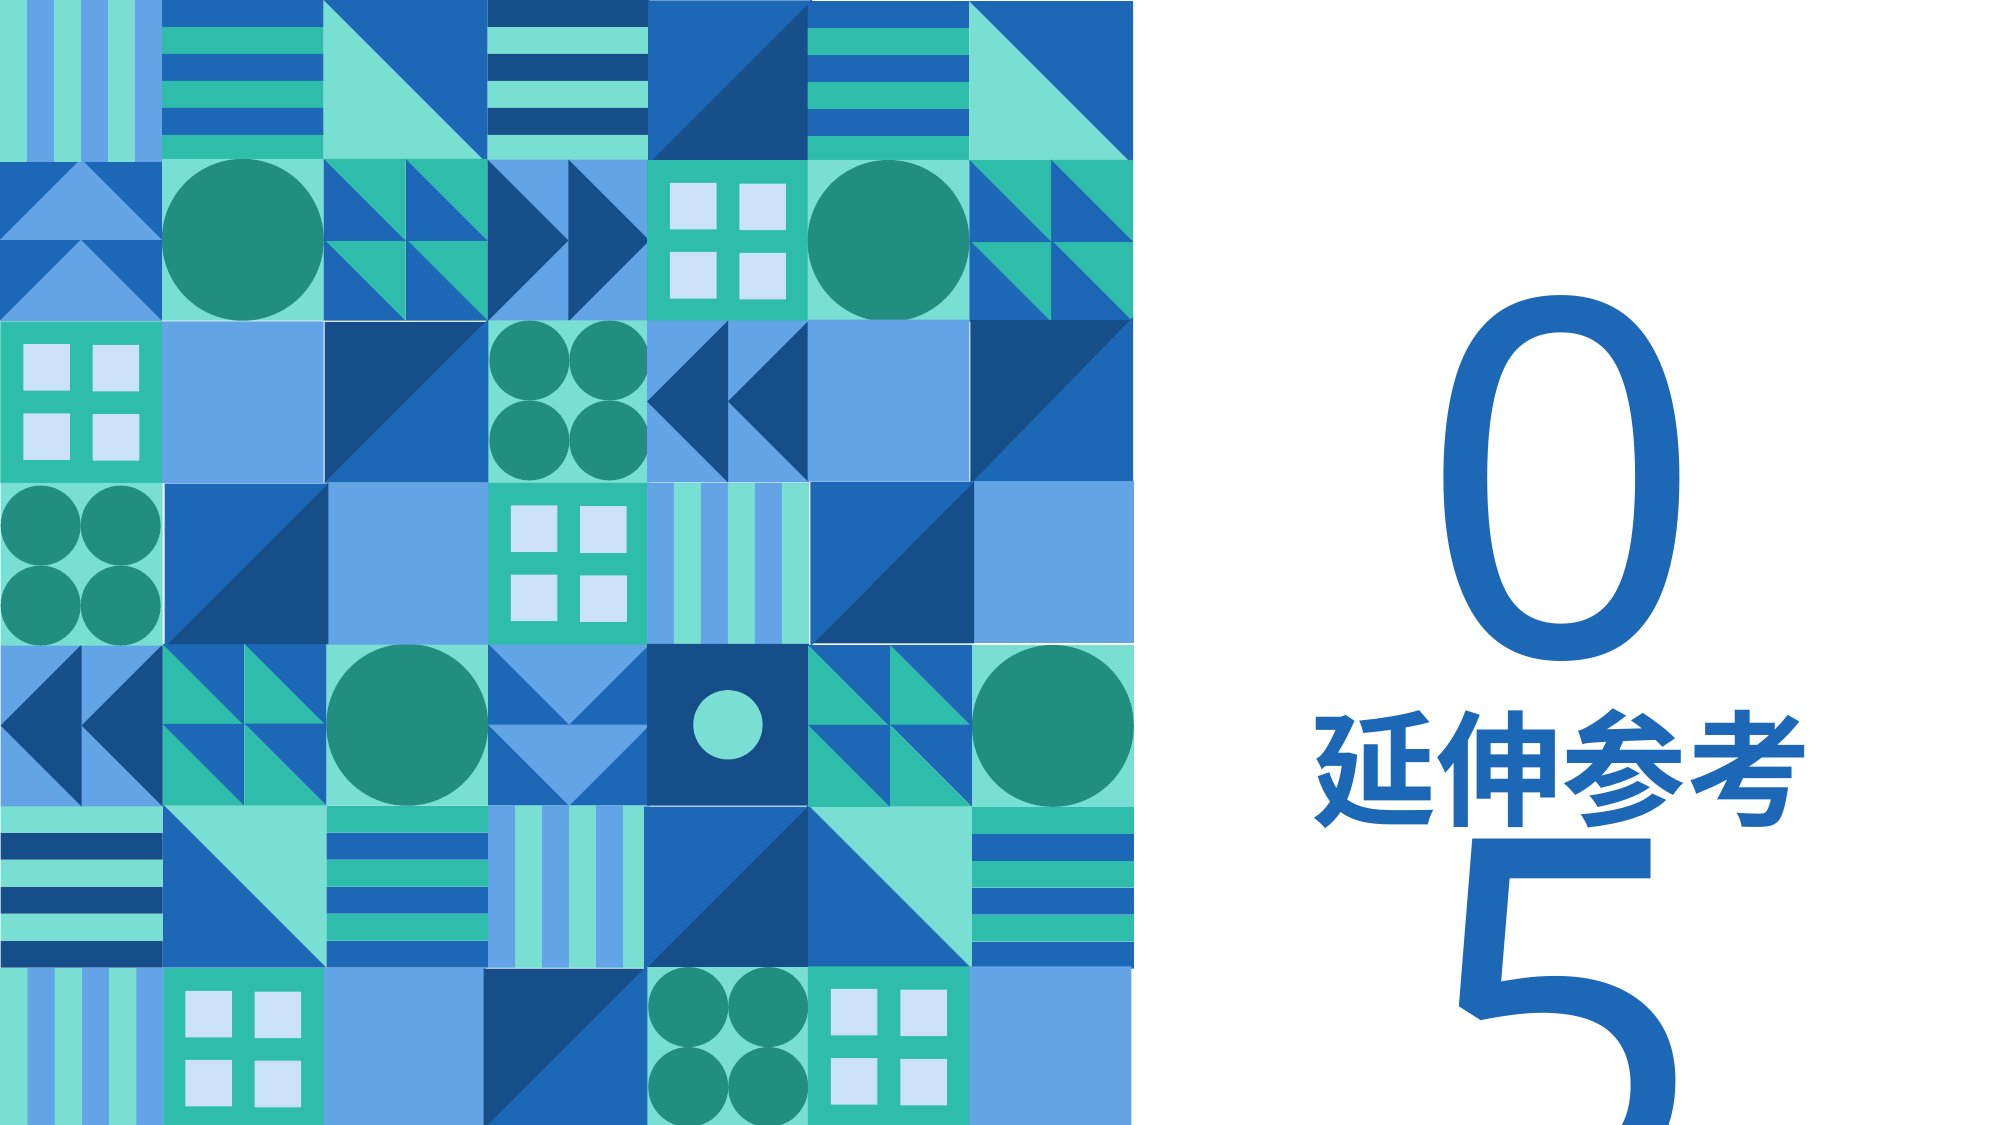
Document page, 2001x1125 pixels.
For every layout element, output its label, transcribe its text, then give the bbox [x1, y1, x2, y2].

list 05 [1273, 218, 1850, 700]
list 延伸参考 [1273, 700, 1850, 839]
